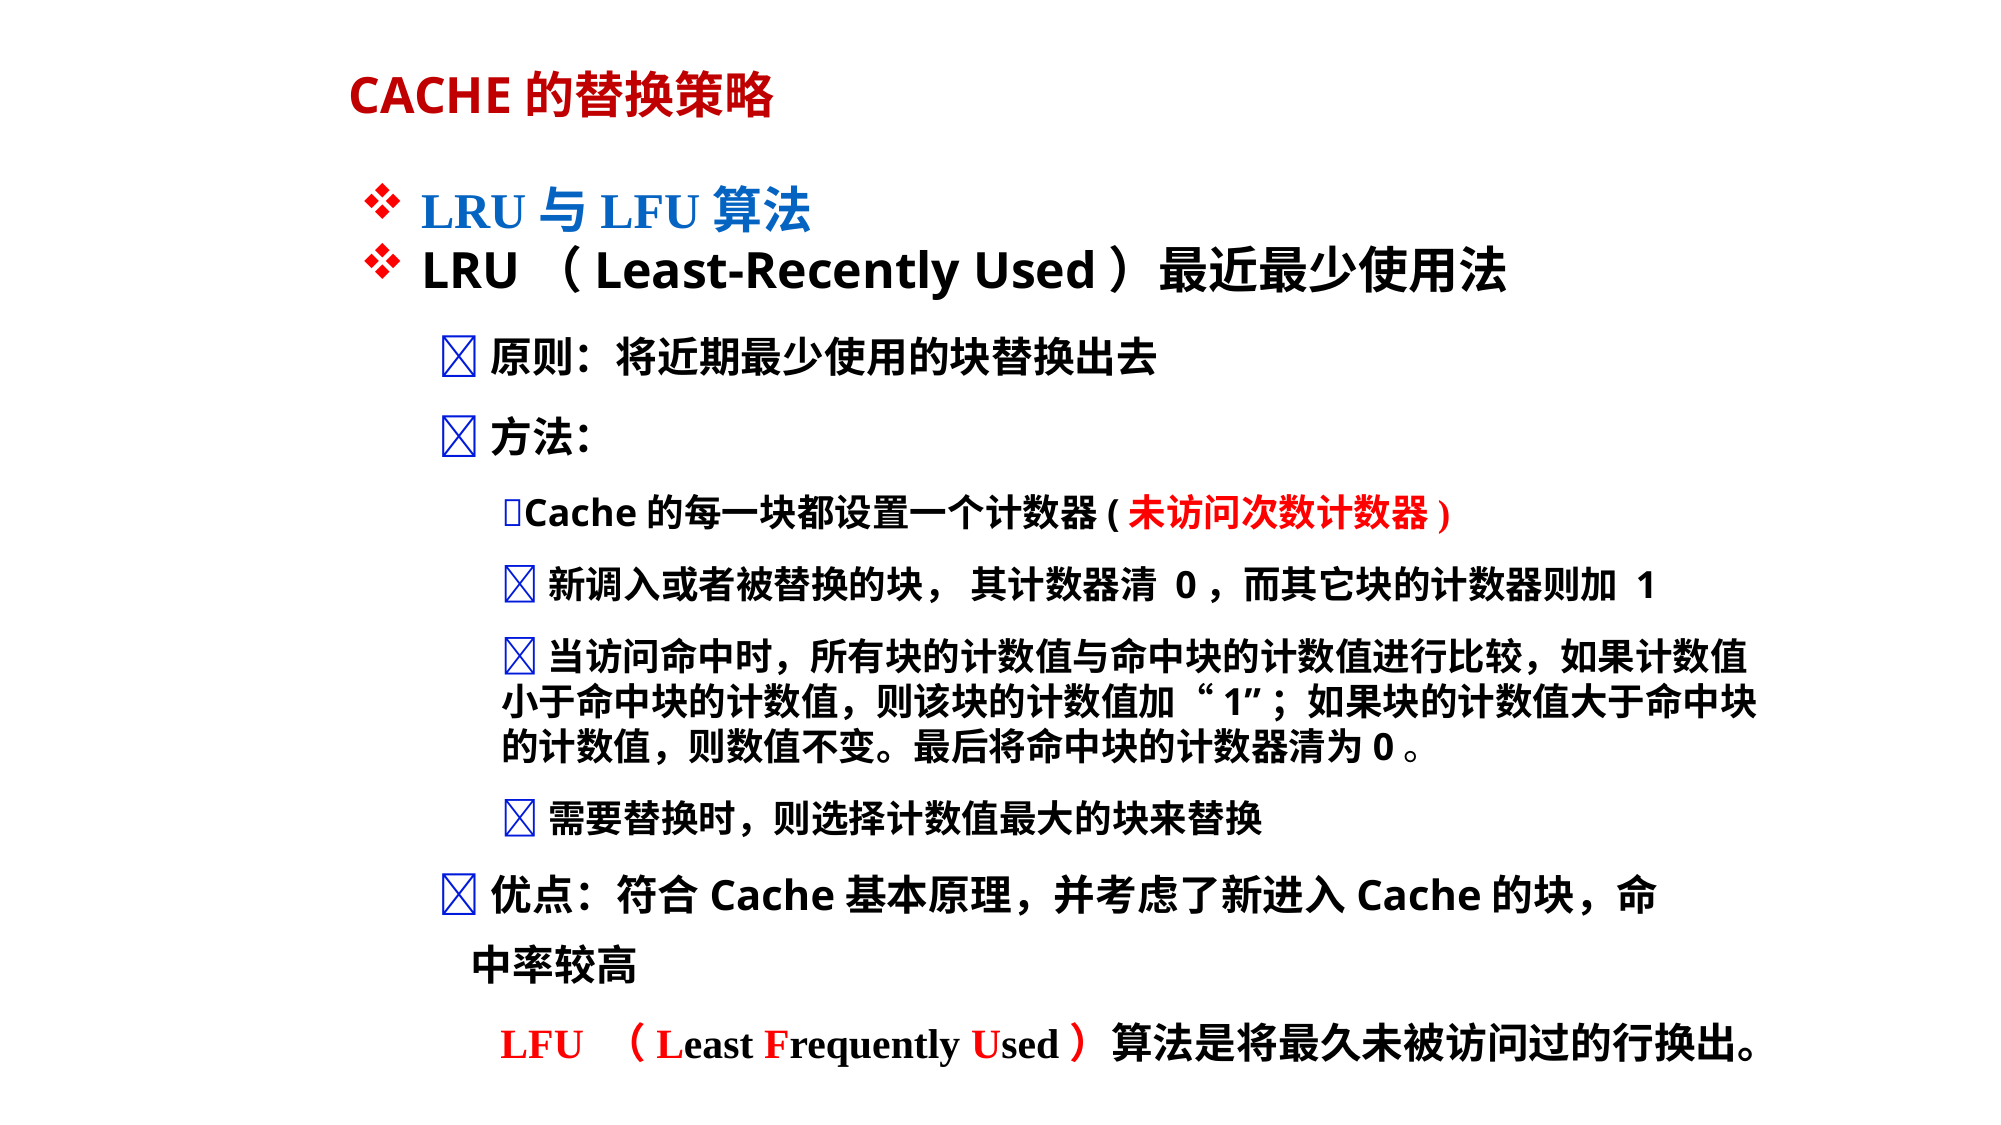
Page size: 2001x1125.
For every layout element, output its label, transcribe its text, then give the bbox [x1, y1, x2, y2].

title CACHE的替换策略 [346, 0, 830, 188]
text_box LRU与LFU算法 LRU（Least-Recently Used）最近最少使用法 原则：将近期最少使用的块替换出去 方法： Cache的每一块都设置一个计数器(未访问次数计数器) 新调入或者被替换的块， 其计数器清 0，而其它块的计数器则加 1 当访问命中时，所有块的计数值与命中块的计数值进行比较，如果计数值小于命中块的计数值，则该块的计数值加“1”；如果块的计数值大于命中块的计数值，则数值不变。最后将命中块的计数器清为0。 需要替换时，则选择计数值最大的块来替换 优点：符合Cache基本原理，并考虑了新进入Cache的块，命 中率较高 LFU （Least Frequently Used）算法是将最久未被访问过的行换出。 [358, 178, 1784, 1070]
